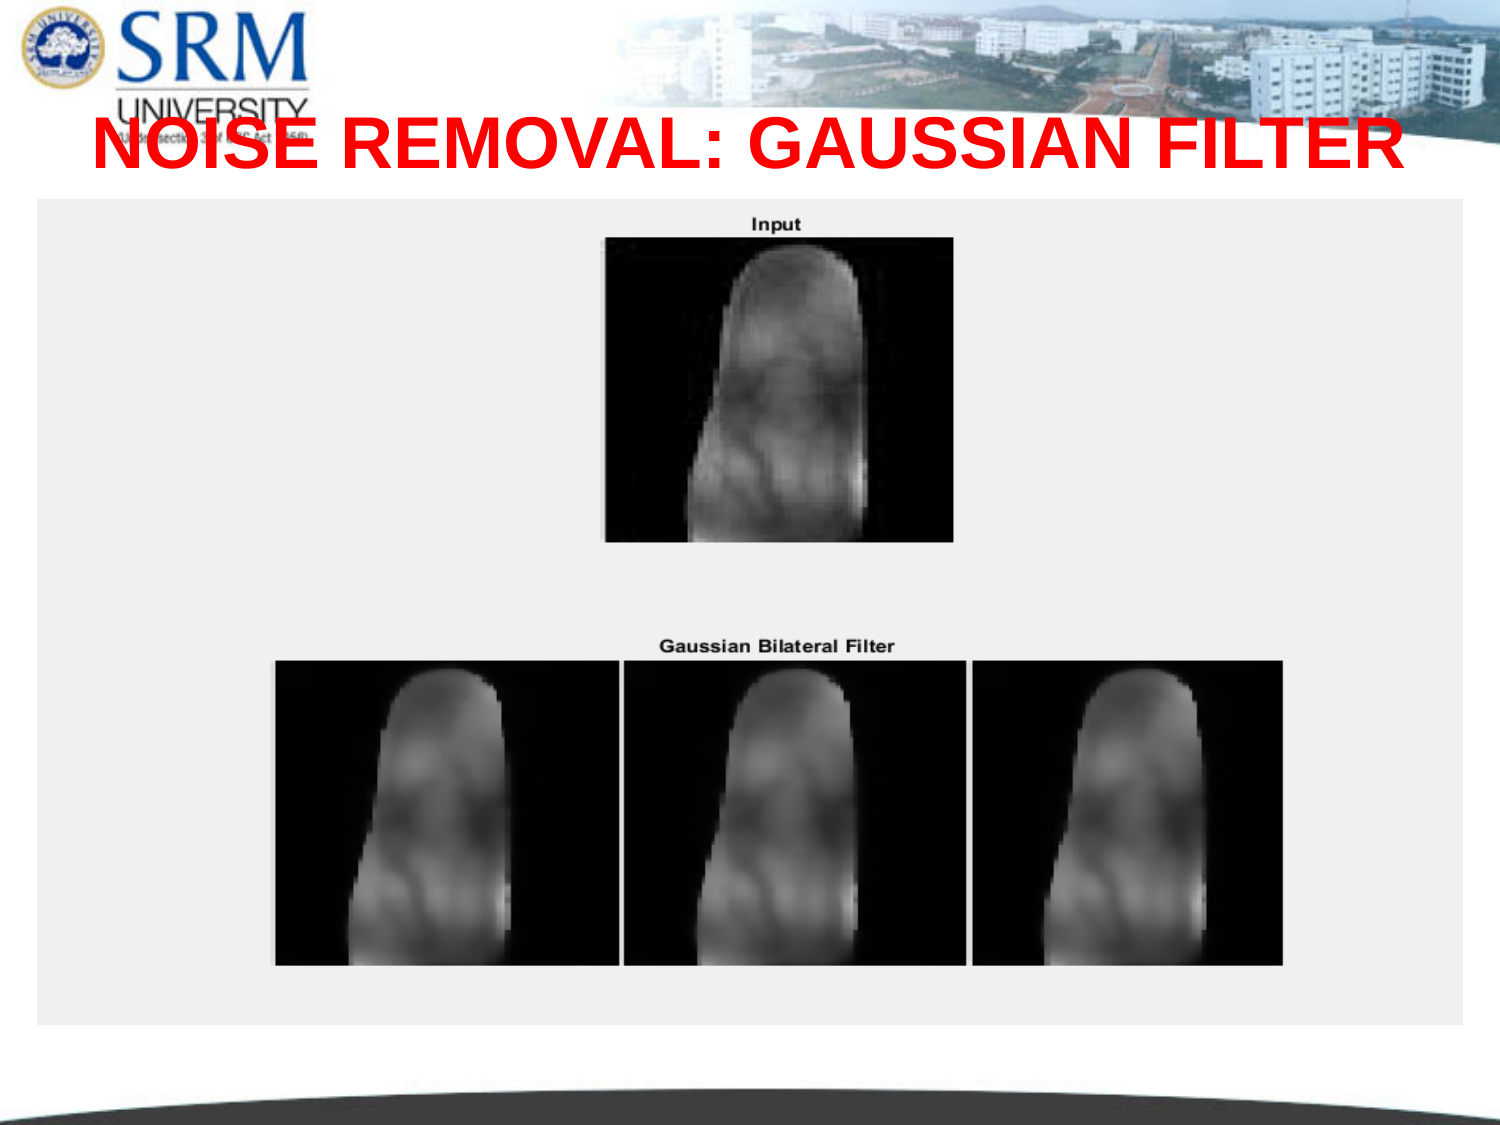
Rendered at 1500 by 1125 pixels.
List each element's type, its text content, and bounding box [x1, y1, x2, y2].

title NOISE REMOVAL: GAUSSIAN FILTER [74, 44, 1426, 198]
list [37, 199, 1463, 1026]
picture [0, 0, 1500, 1125]
